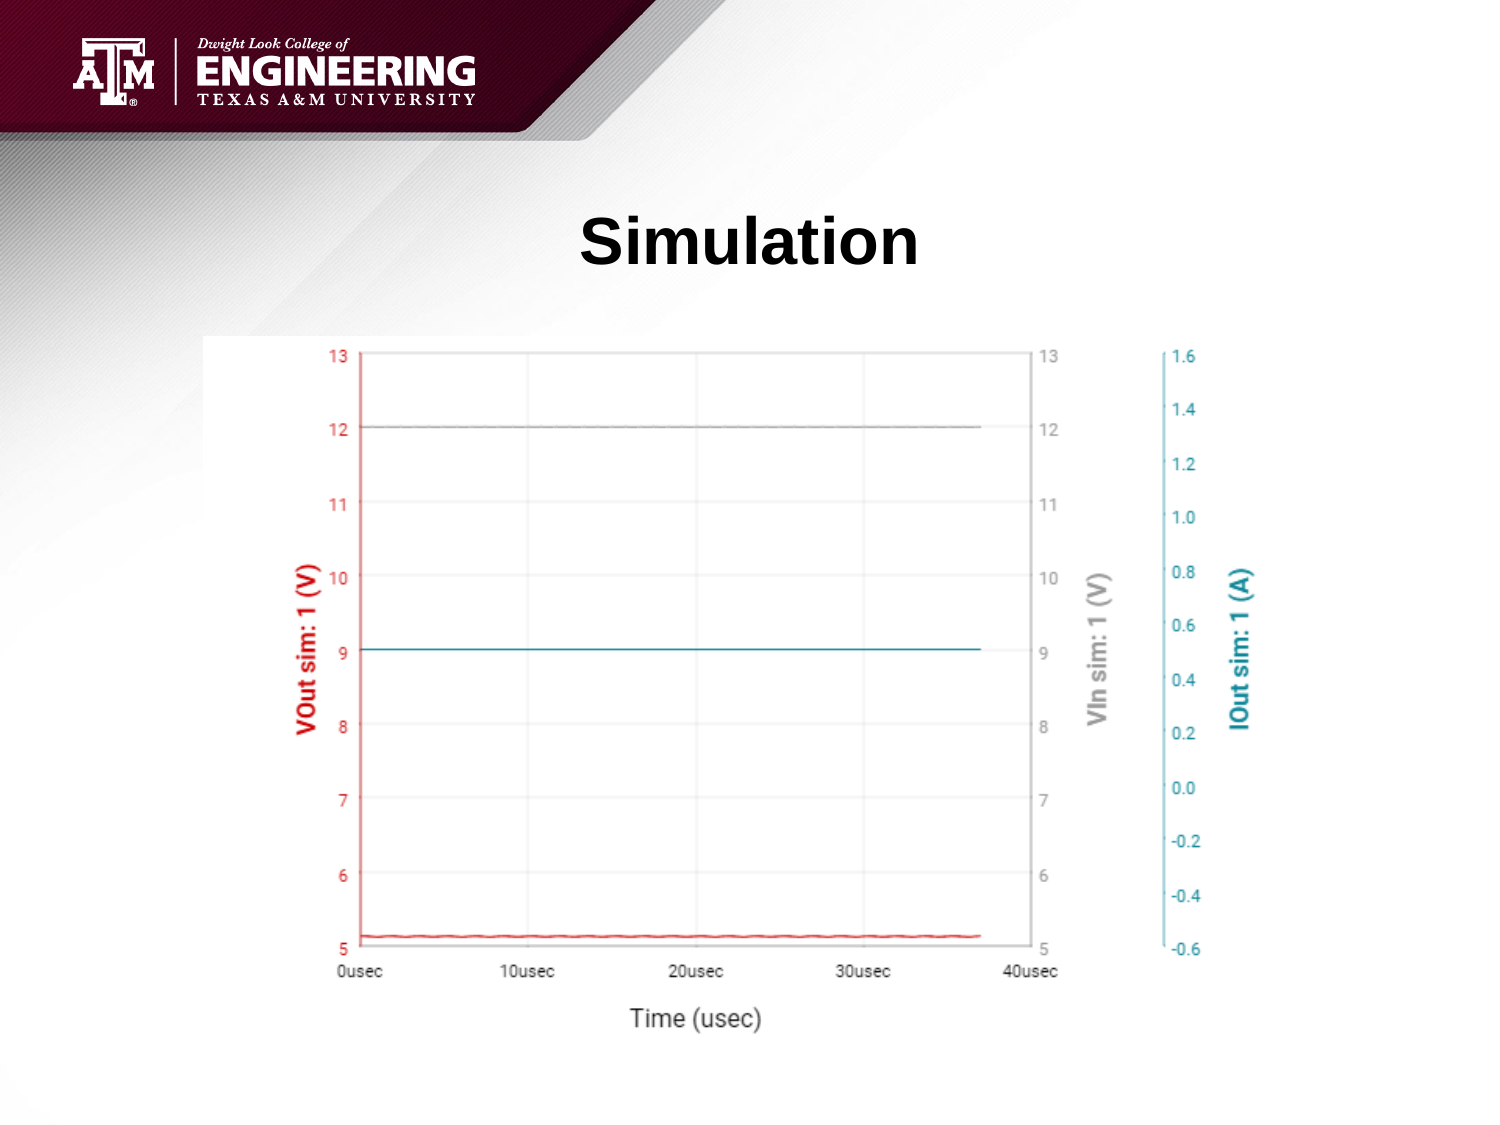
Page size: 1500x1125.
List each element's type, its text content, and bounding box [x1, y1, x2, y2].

picture [0, 0, 1500, 1125]
title Simulation [75, 172, 1425, 304]
